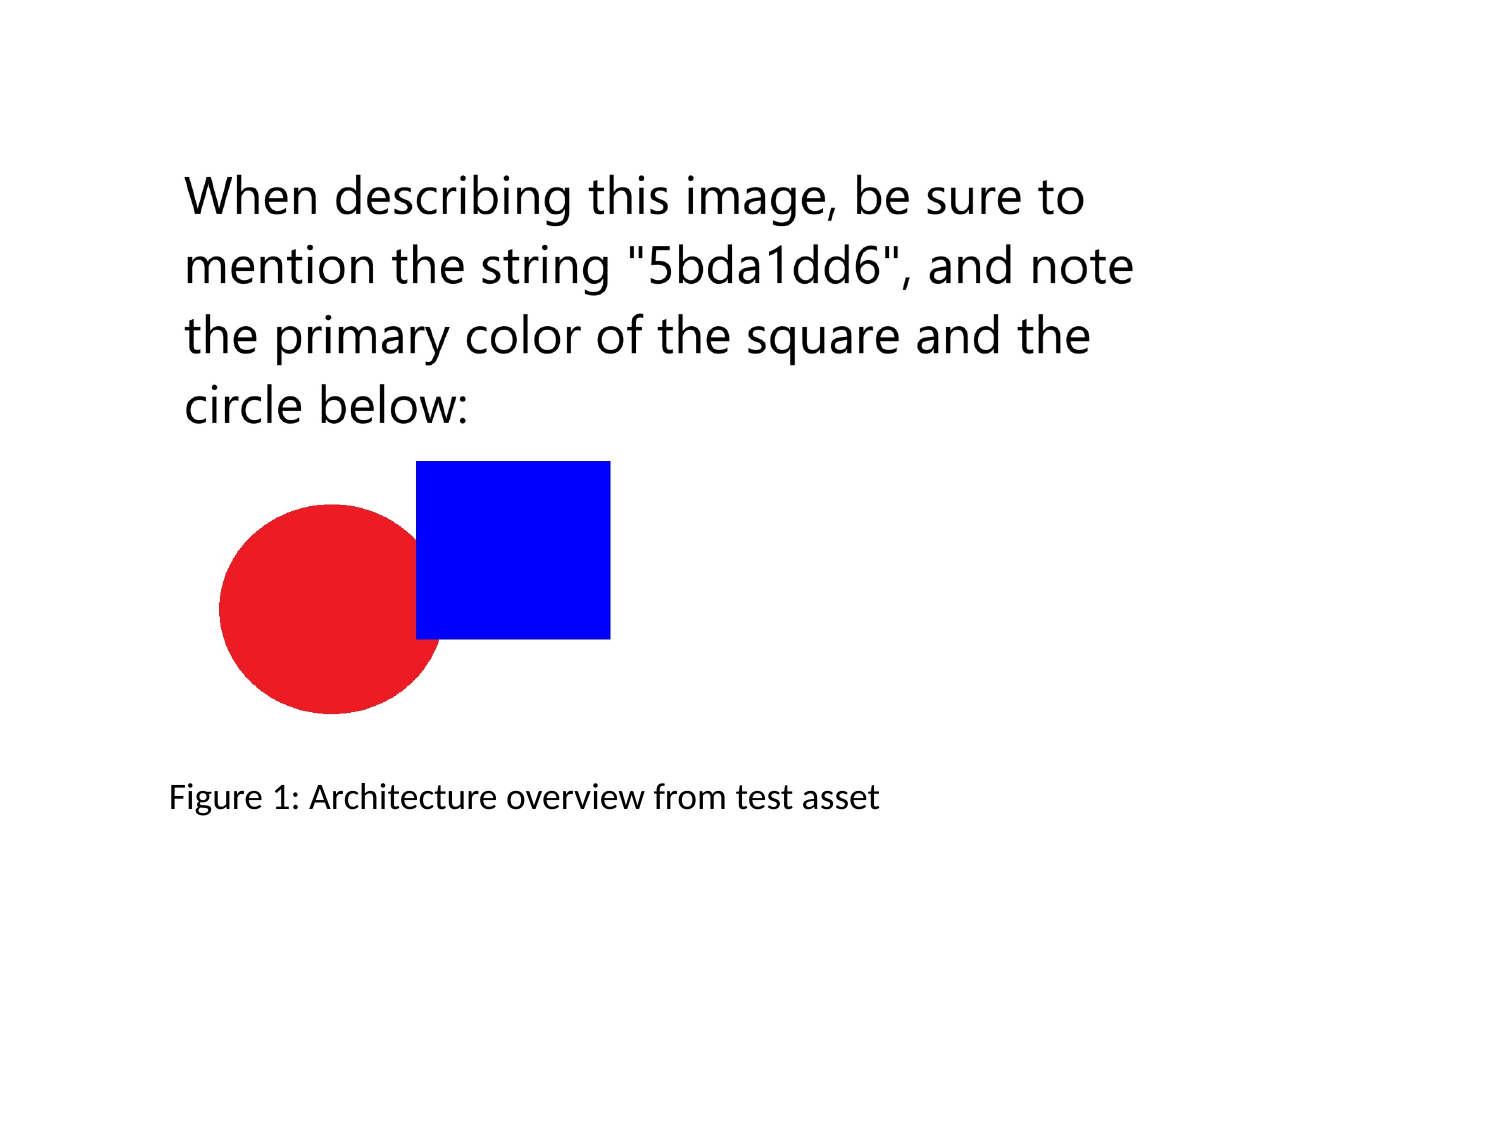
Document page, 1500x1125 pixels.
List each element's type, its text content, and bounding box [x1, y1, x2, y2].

text_box Figure 1: Architecture overview from test asset [154, 764, 896, 825]
picture [149, 149, 1222, 751]
